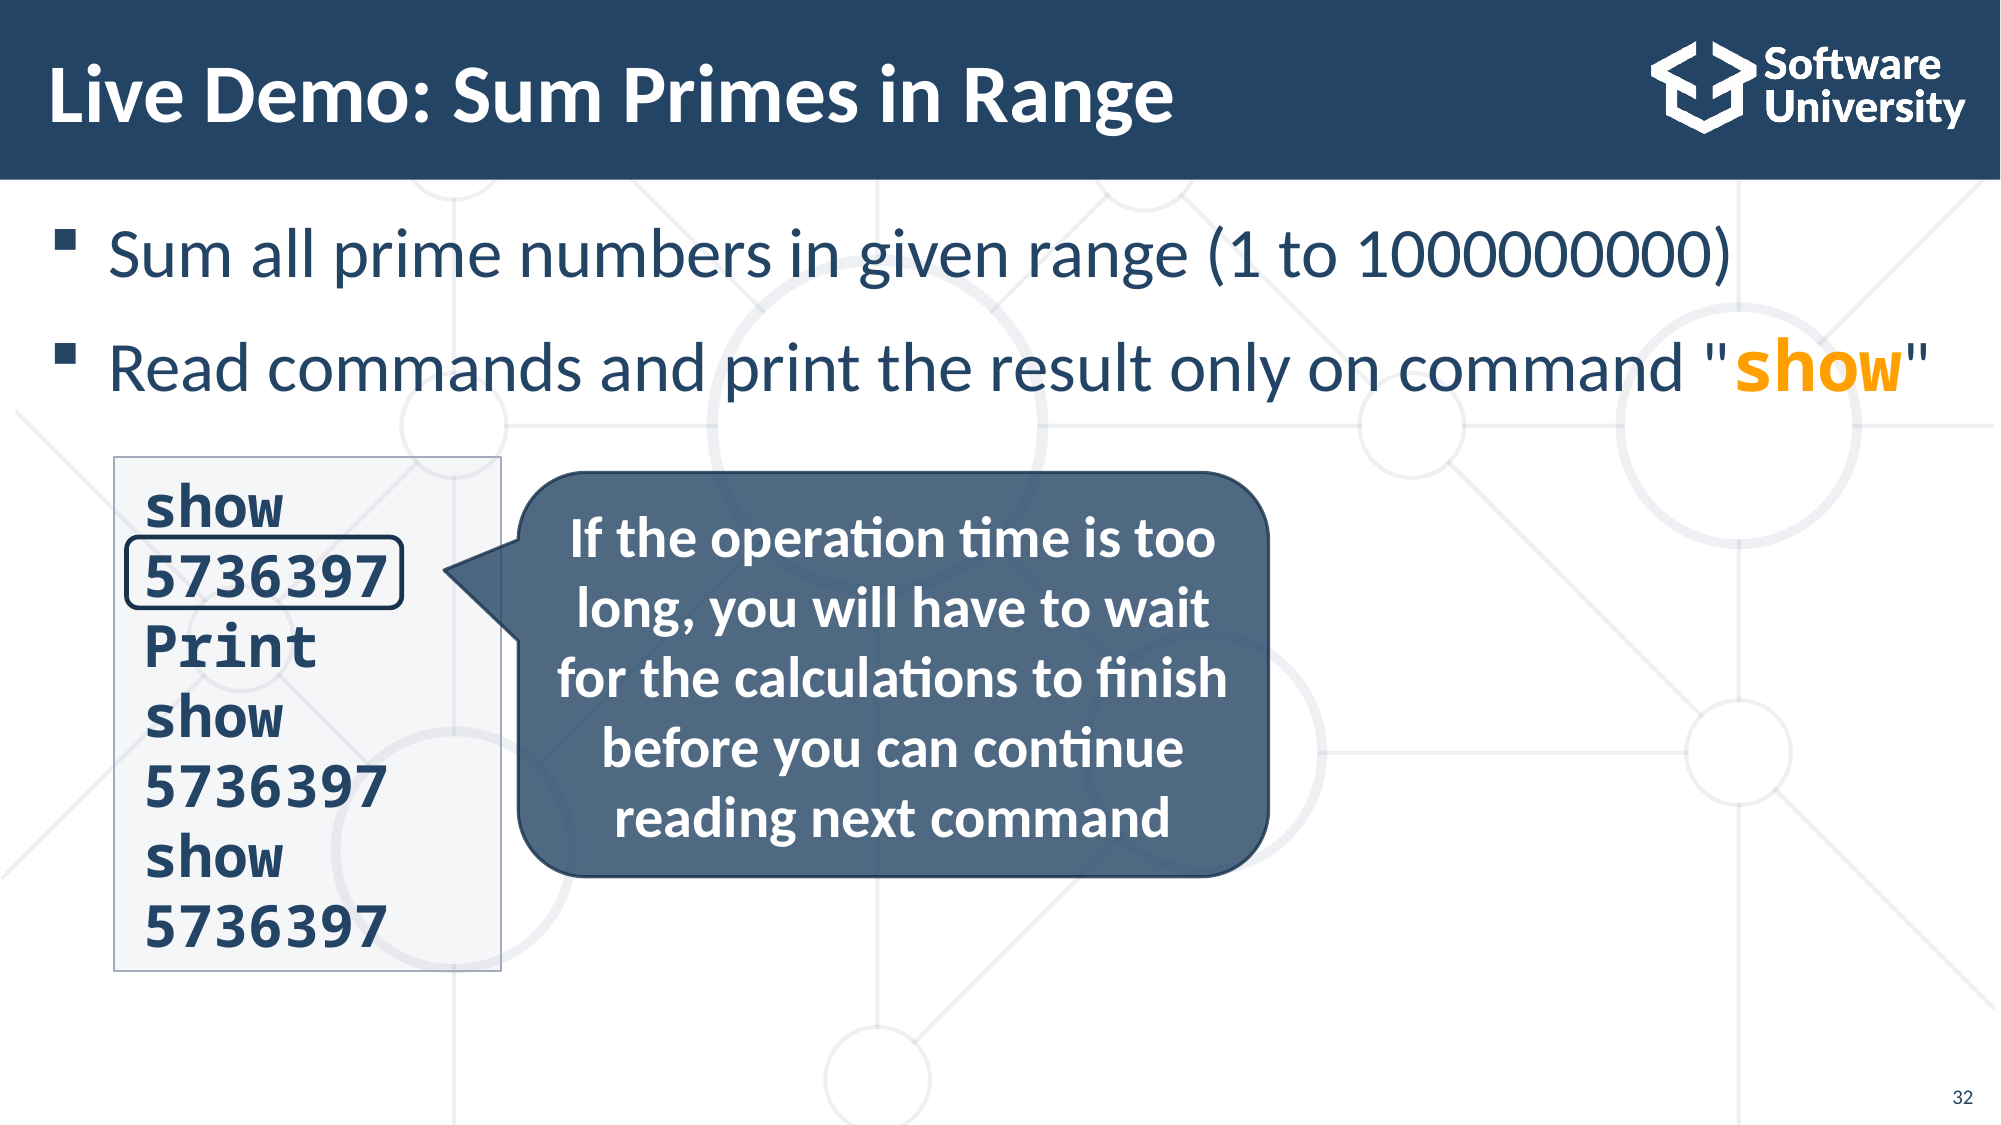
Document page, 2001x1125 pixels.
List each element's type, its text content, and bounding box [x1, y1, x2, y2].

text_box show 5736397 Print show 5736397 show 5736397 [114, 457, 502, 971]
text_box If the operation time is too long, you will have to wait for the calculations to finish before you can continue reading next command [441, 470, 1271, 879]
title Live Demo: Sum Primes in Range [31, 16, 1625, 162]
text_box [124, 534, 404, 610]
list Sum all prime numbers in given range (1 to 1000000000) Read commands and print the result only on command "show" [31, 196, 1969, 1109]
slide_number 32 [1928, 1067, 1989, 1117]
picture [1651, 41, 1966, 134]
